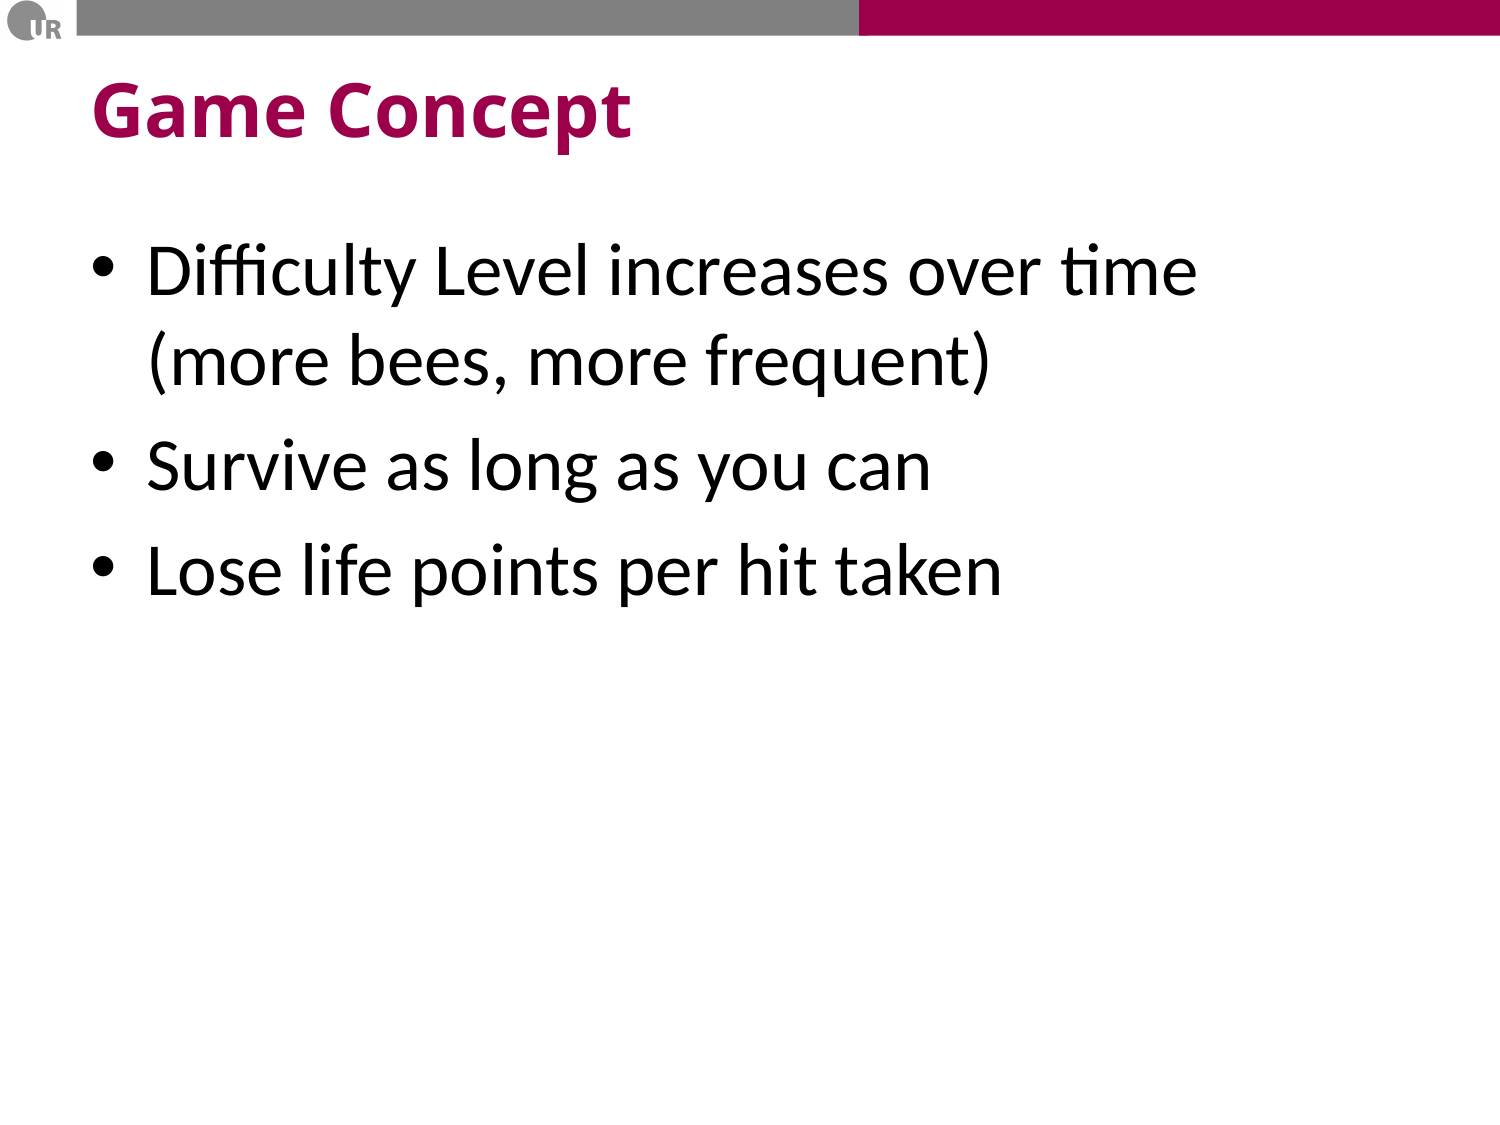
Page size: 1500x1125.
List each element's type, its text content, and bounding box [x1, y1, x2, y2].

title Game Concept [75, 54, 1425, 161]
list Difficulty Level increases over time (more bees, more frequent) Survive as long as you can Lose life points per hit taken [75, 208, 1353, 728]
picture [0, 0, 64, 41]
